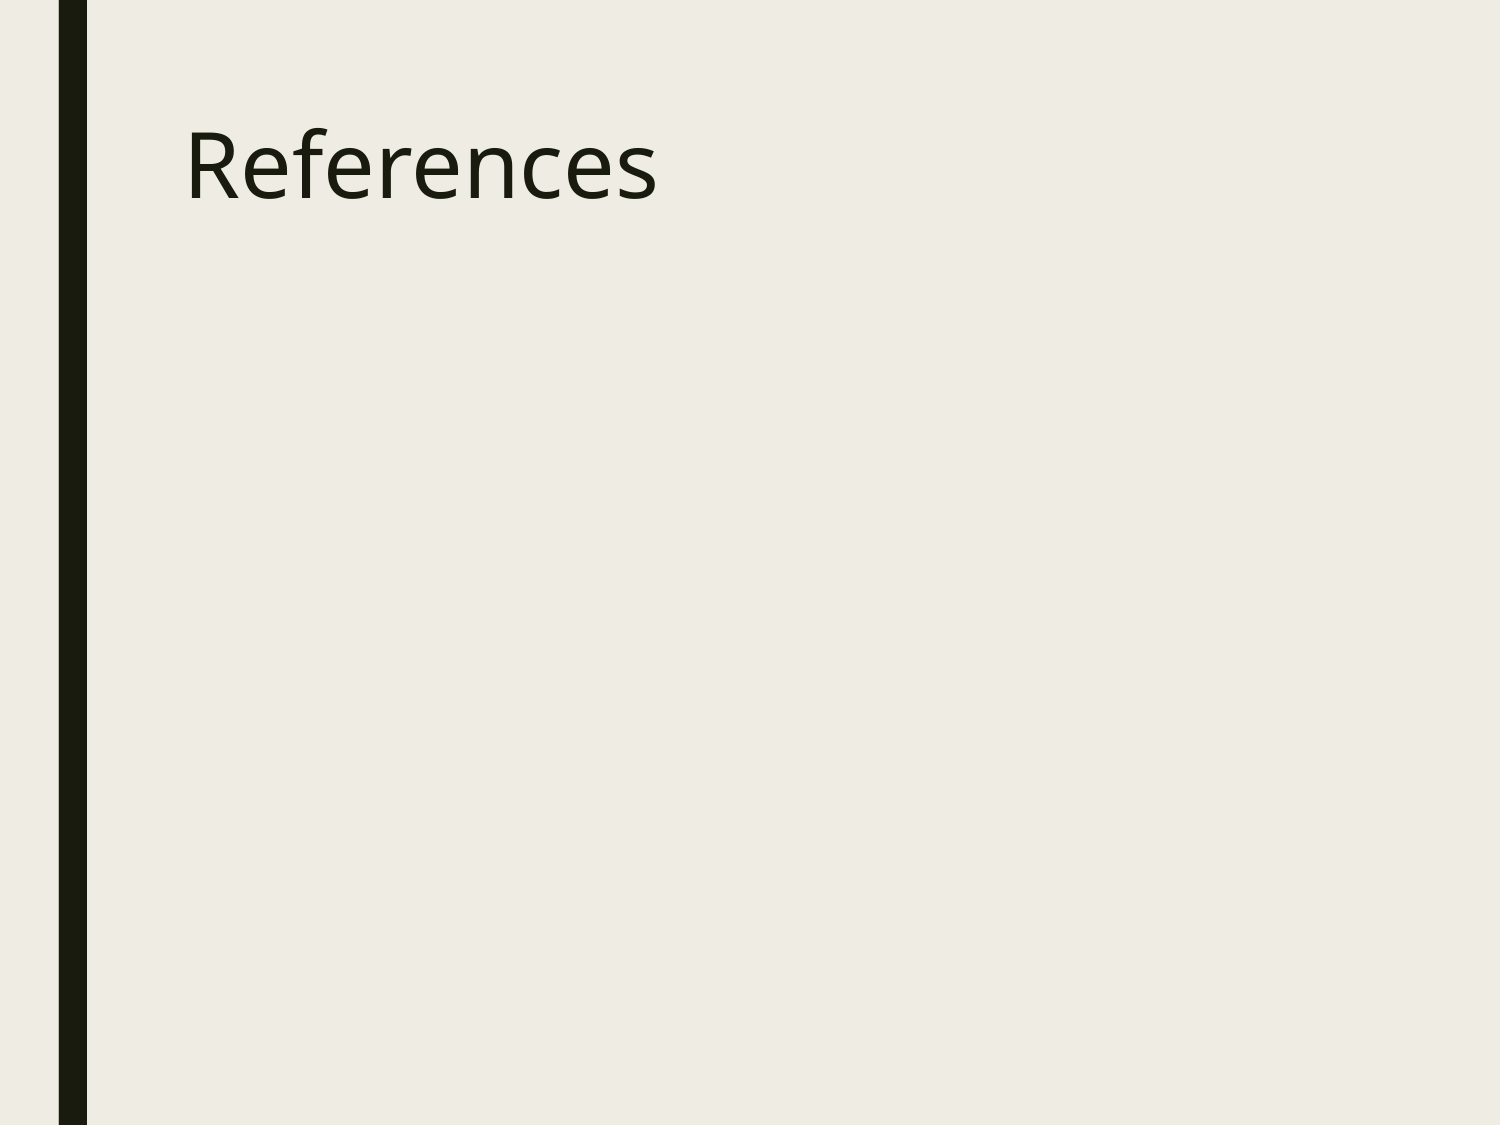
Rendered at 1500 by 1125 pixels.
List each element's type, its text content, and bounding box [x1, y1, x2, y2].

title References [168, 112, 1351, 357]
